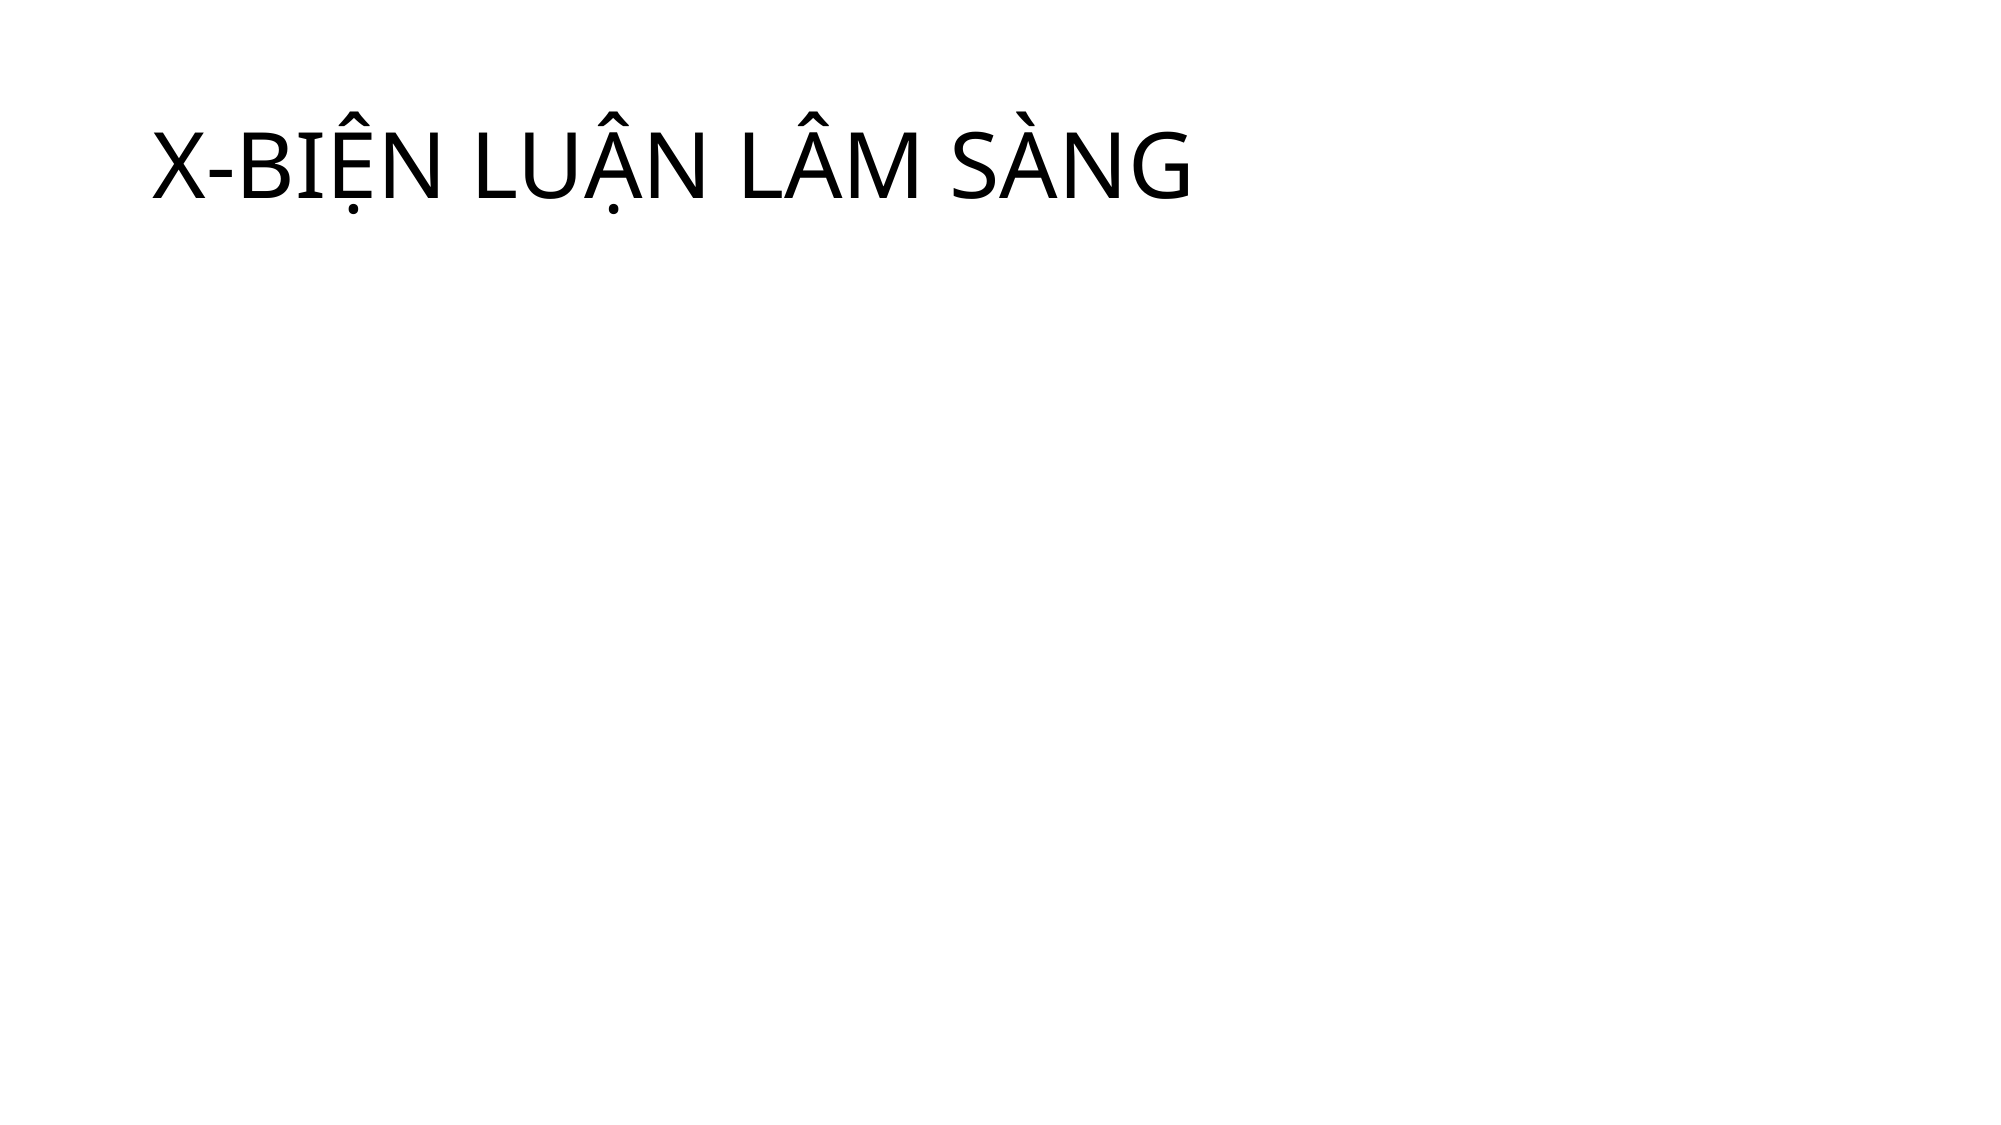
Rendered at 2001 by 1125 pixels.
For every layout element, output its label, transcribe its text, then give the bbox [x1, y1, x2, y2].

title X-BIỆN LUẬN LÂM SÀNG [137, 59, 1863, 278]
